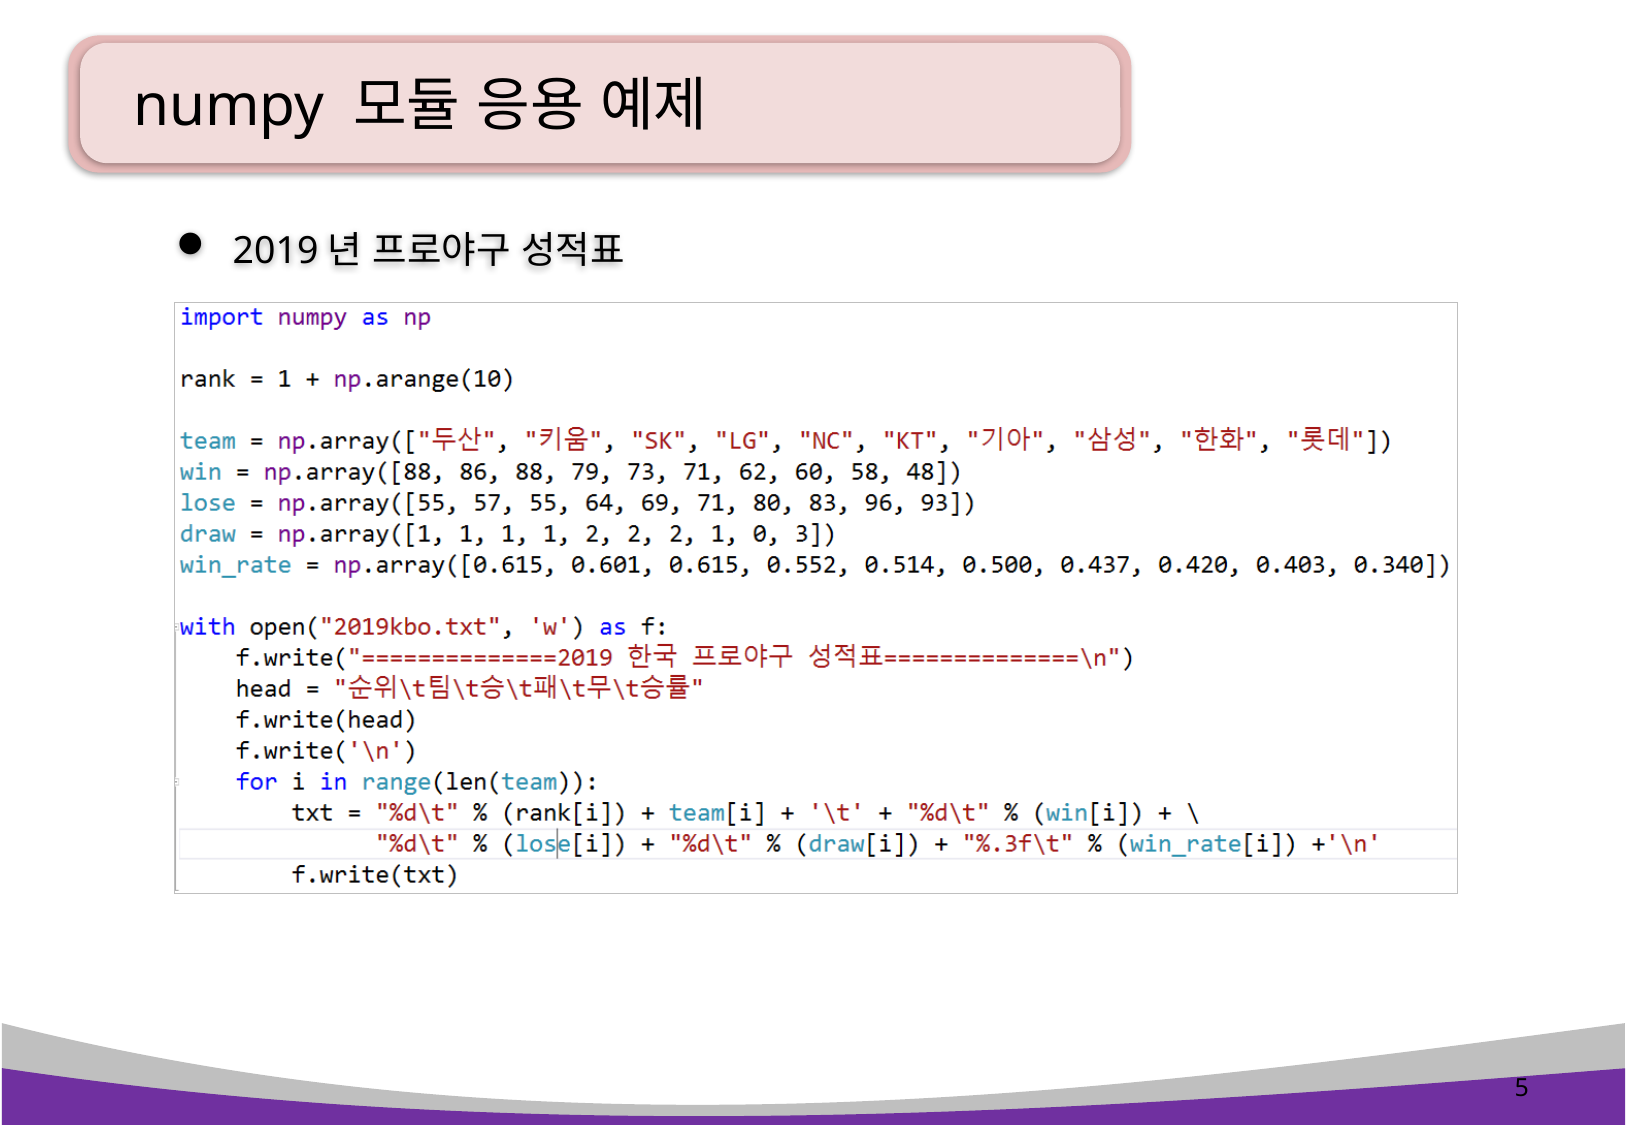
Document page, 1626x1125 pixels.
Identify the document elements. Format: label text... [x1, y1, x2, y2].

text_box 2019년 프로야구 성적표 [161, 196, 742, 279]
slide_number 5 [1452, 1058, 1544, 1119]
picture [174, 302, 1459, 894]
title numpy 모듈 응용 예제 [103, 32, 1121, 173]
